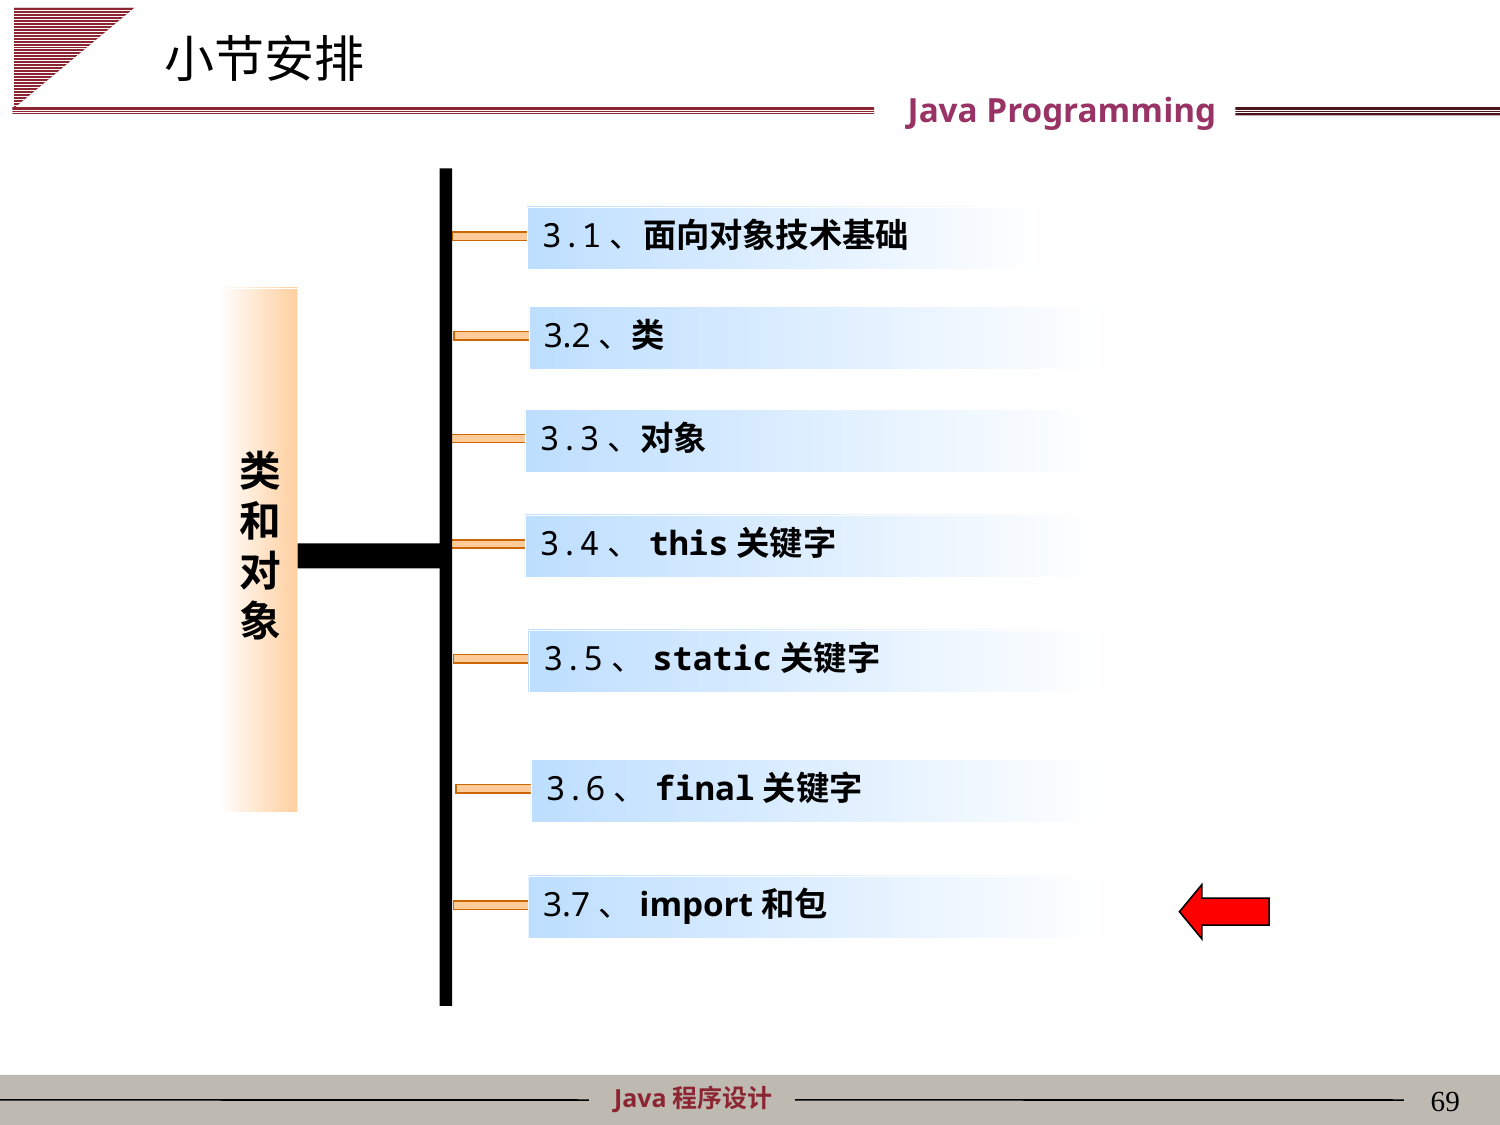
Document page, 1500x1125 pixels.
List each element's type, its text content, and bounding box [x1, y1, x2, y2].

title 小节安排 [149, 20, 578, 96]
text_box [453, 331, 528, 340]
text_box [453, 654, 528, 663]
text_box 3.2、类 [528, 306, 1104, 369]
text_box [453, 901, 528, 910]
text_box [455, 784, 530, 793]
text_box 3.7、import和包 [528, 875, 1104, 939]
text_box 3.1、面向对象技术基础 [527, 206, 1039, 270]
text_box [453, 434, 524, 443]
text_box [453, 232, 527, 241]
text_box 3.5、static关键字 [528, 629, 1104, 693]
text_box 3.4、this关键字 [524, 514, 1100, 578]
text_box 3.6、final关键字 [530, 759, 1106, 822]
text_box 3.3、对象 [524, 409, 1100, 472]
text_box [453, 539, 524, 549]
text_box [1179, 884, 1270, 939]
text_box [439, 168, 453, 1006]
text_box 类和对象 [222, 287, 298, 812]
text_box [297, 543, 439, 569]
